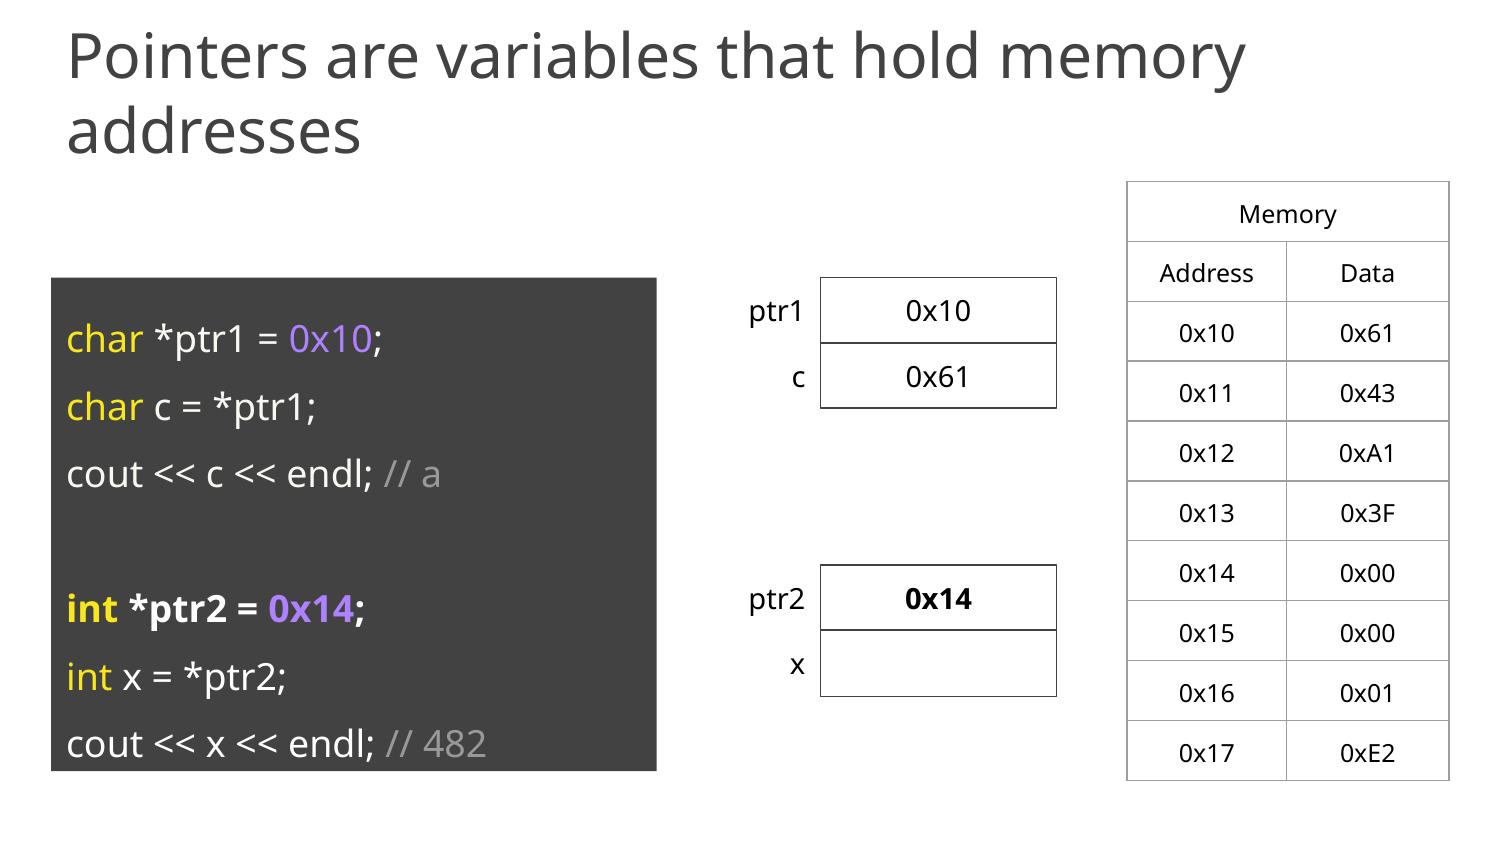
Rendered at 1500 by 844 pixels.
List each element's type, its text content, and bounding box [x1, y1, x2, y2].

table_cell 0x43 [1287, 362, 1448, 420]
text_box 0x10 [820, 277, 1057, 343]
text_box x [719, 630, 820, 696]
table_cell Data [1287, 242, 1448, 301]
table_cell 0x16 [1128, 661, 1286, 720]
table_cell 0x17 [1128, 721, 1286, 780]
table_cell 0x10 [1128, 302, 1286, 360]
table_header Memory [1128, 182, 1448, 241]
text_box 0x61 [820, 343, 1057, 409]
table_cell 0xA1 [1287, 422, 1448, 480]
table_cell 0x61 [1287, 302, 1448, 360]
table_cell 0x3F [1287, 482, 1448, 540]
table_cell 0x15 [1128, 601, 1286, 660]
text_box char *ptr1 = 0x10; char c = *ptr1; cout << c << endl; // a int *ptr2 = 0x14; int x = *ptr2; cout << x << endl; // 482 [51, 277, 657, 772]
table_cell 0x00 [1287, 541, 1448, 600]
text_box [820, 630, 1057, 697]
table_cell 0x01 [1287, 661, 1448, 720]
table_cell 0x14 [1128, 541, 1286, 600]
table_cell 0xE2 [1287, 721, 1448, 780]
table_cell 0x13 [1128, 482, 1286, 540]
table_cell 0x00 [1287, 601, 1448, 660]
table_cell 0x11 [1128, 362, 1286, 420]
table_cell Address [1128, 242, 1286, 301]
text_box ptr2 [719, 565, 820, 630]
title Pointers are variables that hold memory addresses [51, 61, 1449, 182]
text_box ptr1 [719, 277, 820, 343]
text_box c [719, 343, 820, 409]
table_cell 0x12 [1128, 422, 1286, 480]
text_box 0x14 [820, 565, 1057, 630]
